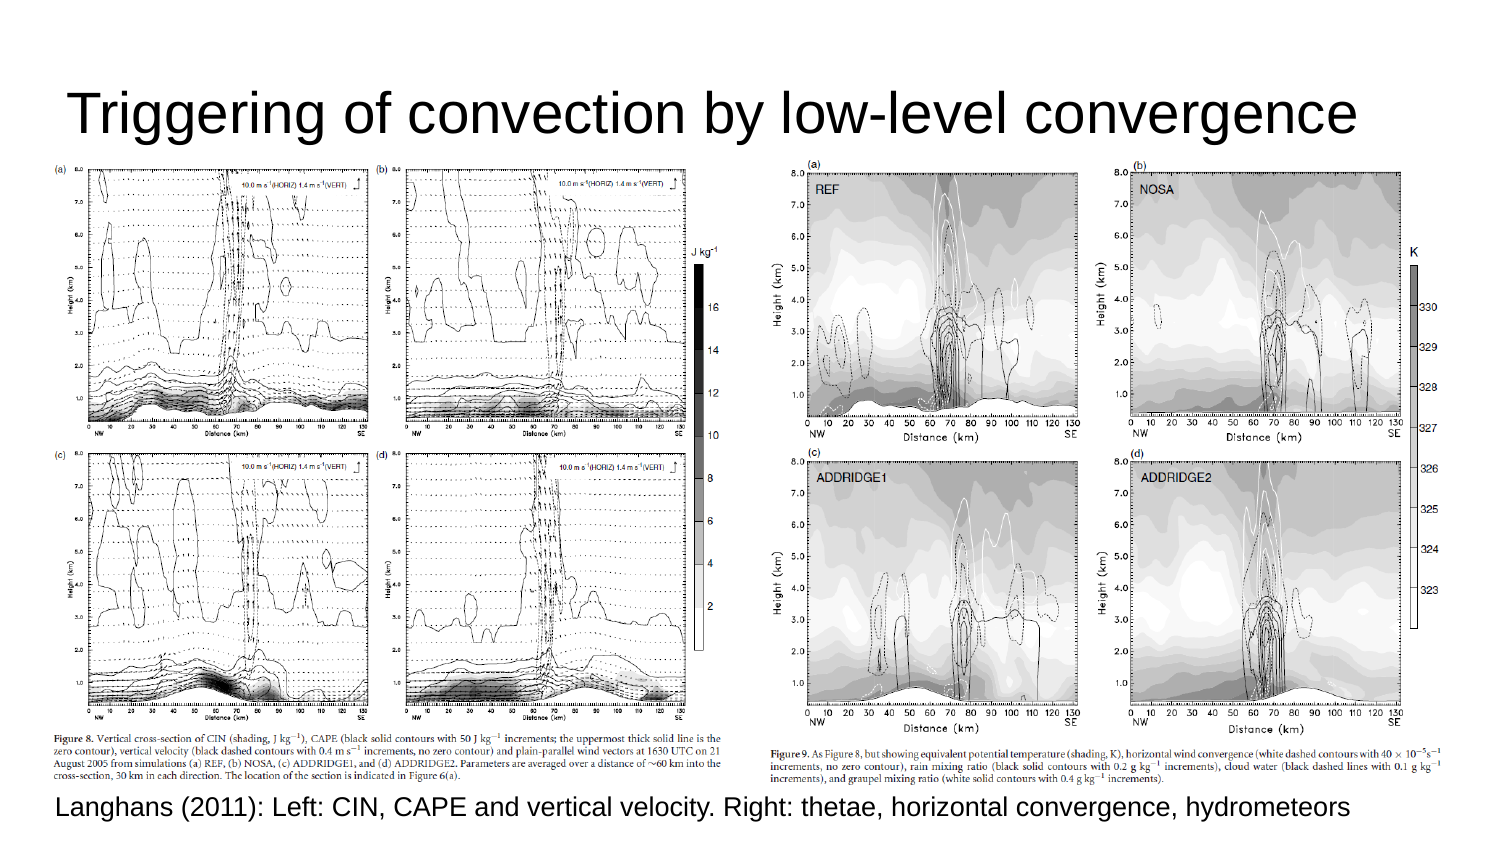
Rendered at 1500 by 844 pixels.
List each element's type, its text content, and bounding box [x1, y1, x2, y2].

picture [760, 150, 1451, 791]
picture [28, 154, 751, 794]
text_box Langhans (2011): Left: CIN, CAPE and vertical velocity. Right: thetae, horizontal convergence, hydrometeors [39, 792, 1449, 844]
title Triggering of convection by low-level convergence [51, 60, 1449, 155]
